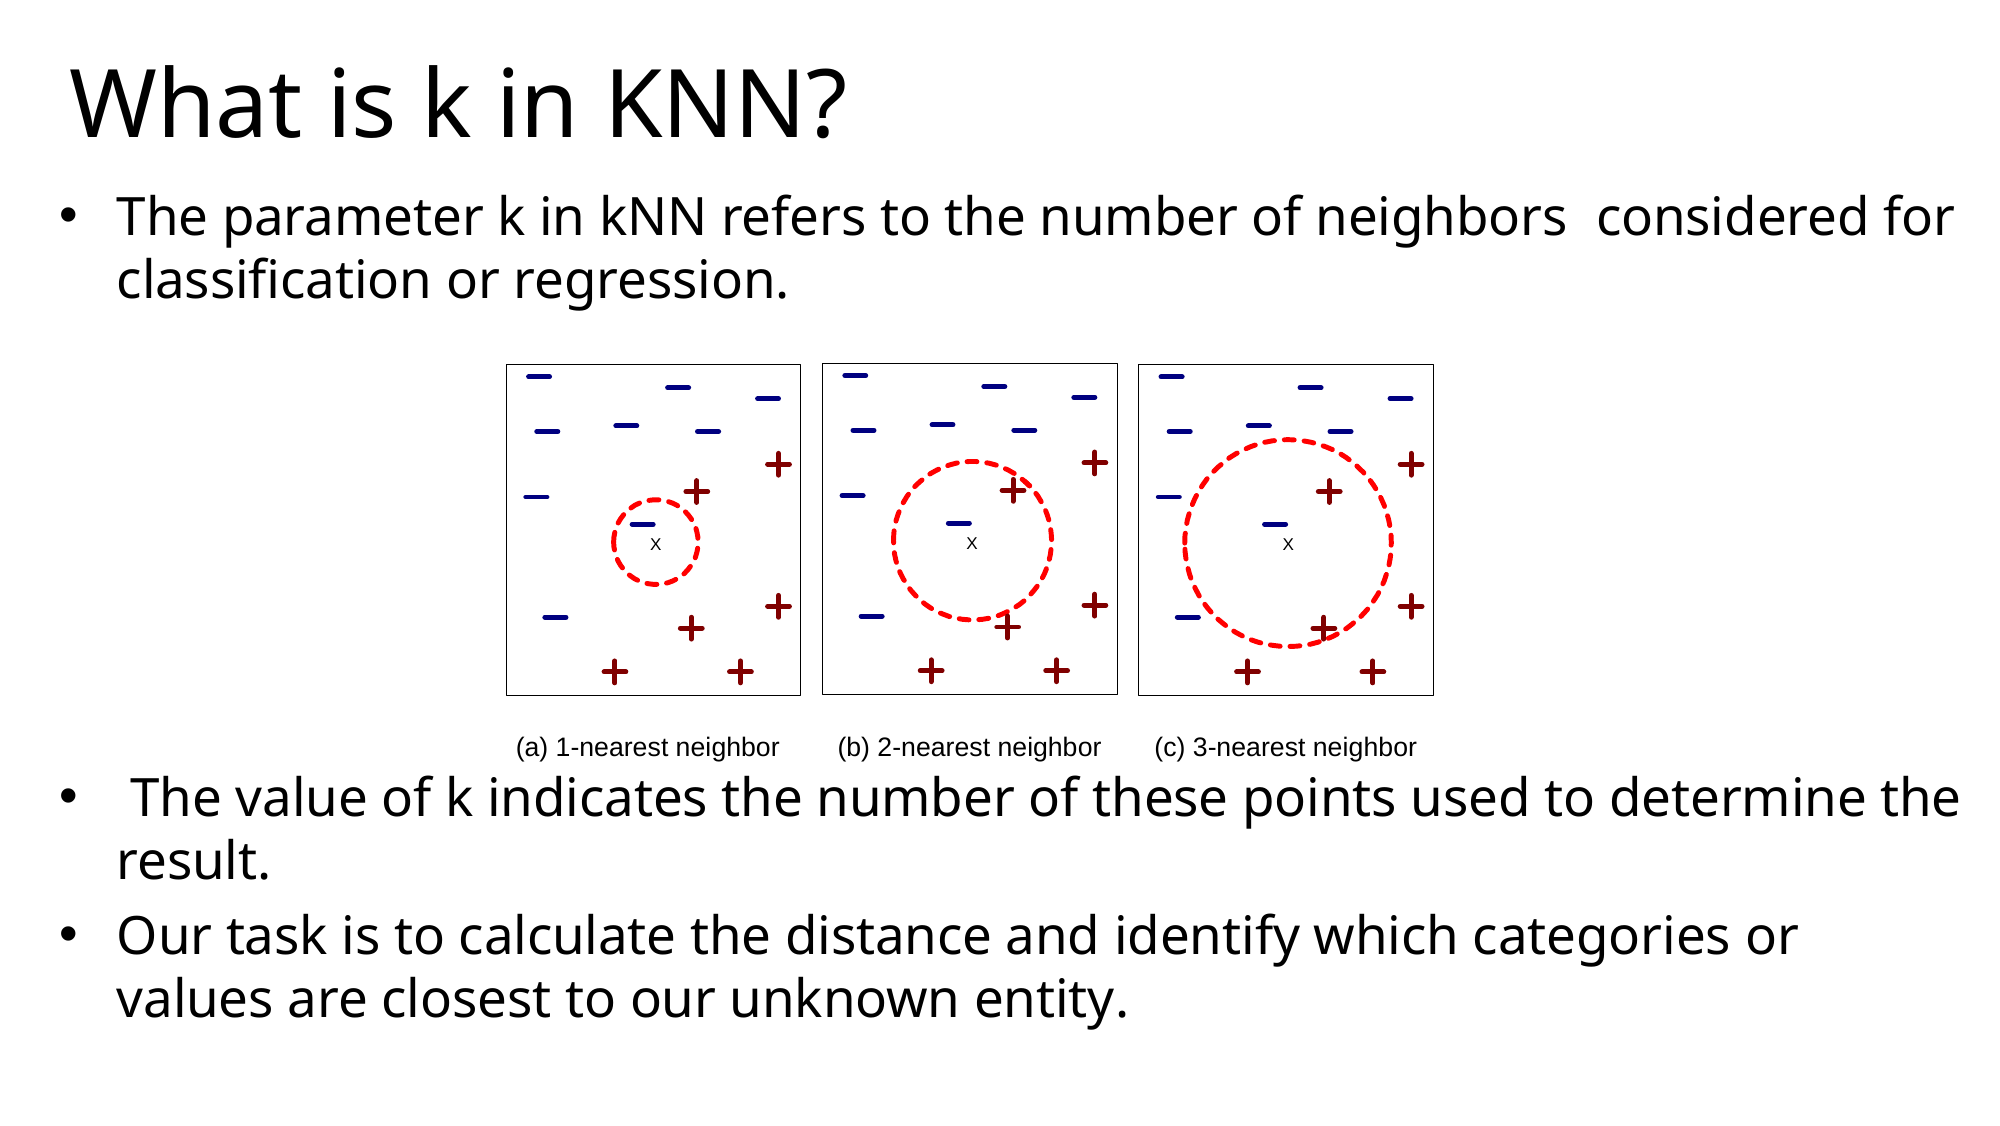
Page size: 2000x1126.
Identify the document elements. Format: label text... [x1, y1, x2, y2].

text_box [503, 361, 1436, 794]
title What is k in KNN? [53, 34, 1853, 166]
list The parameter k in kNN refers to the number of neighbors considered for classification or regression. The value of k indicates the number of these points used to determine the result. Our task is to calculate the distance and identify which categories or values are closest to our unknown entity. [43, 174, 2000, 1042]
